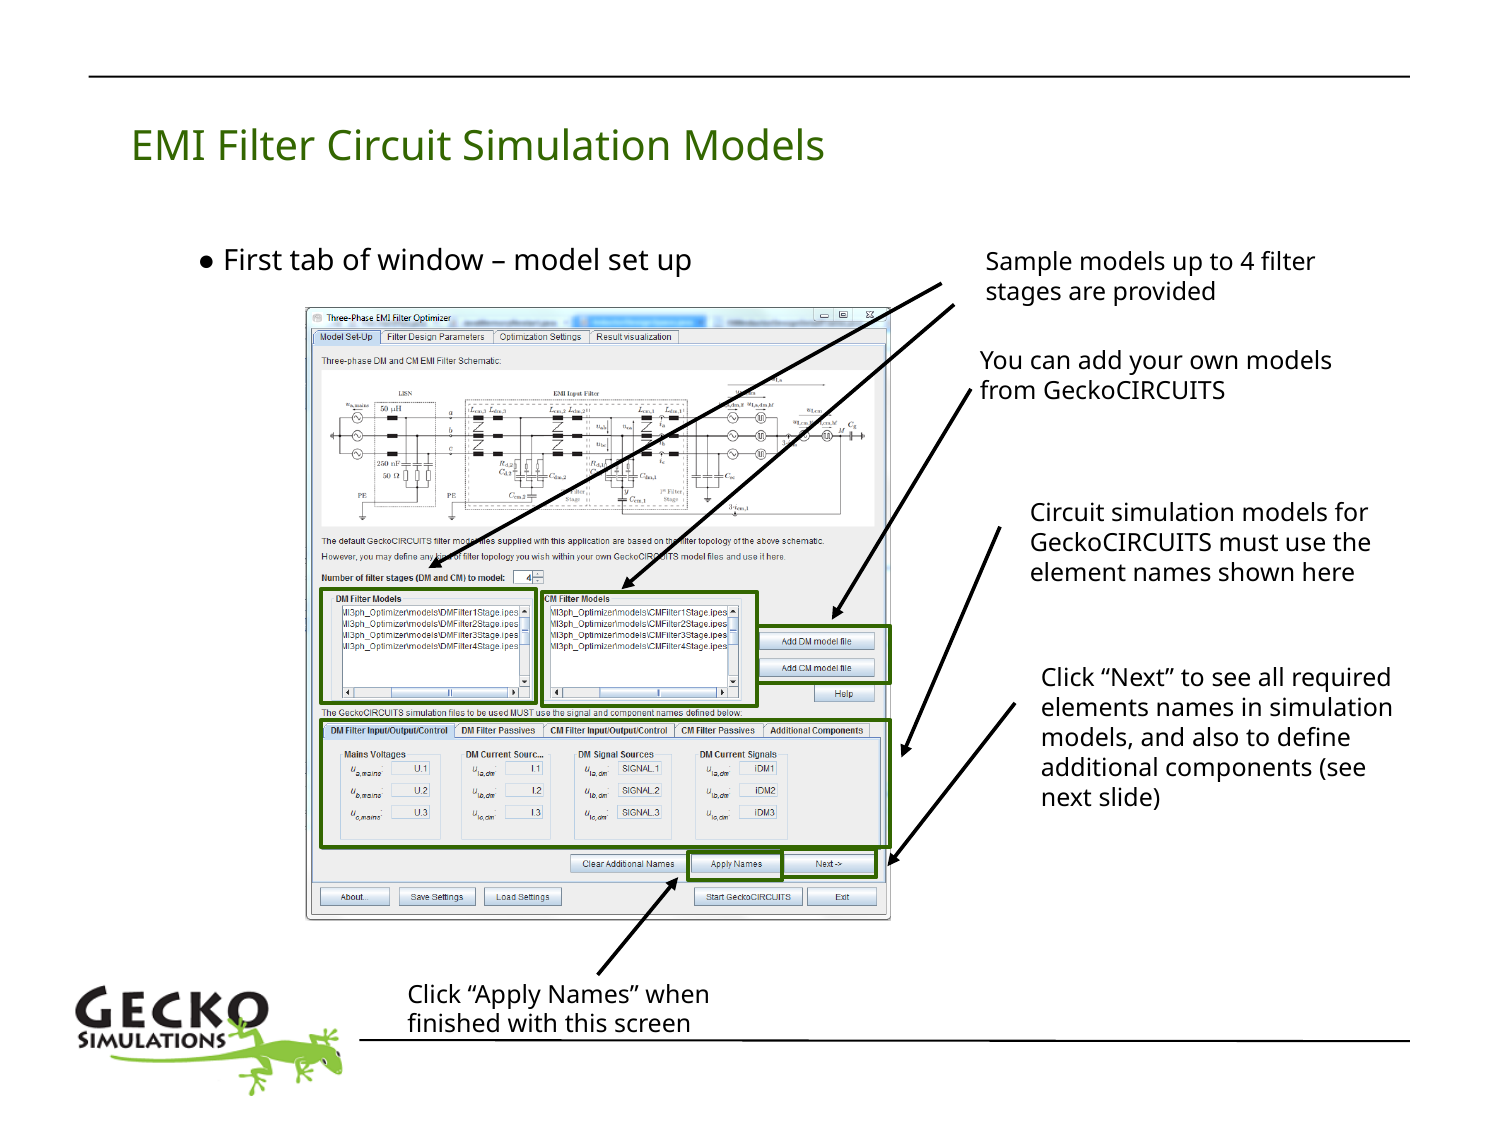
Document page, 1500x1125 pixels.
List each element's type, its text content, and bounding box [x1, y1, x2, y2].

text_box Sample models up to 4 filter stages are provided [970, 237, 1380, 313]
text_box Click “Next” to see all required elements names in simulation models, and also to define additional components (see next slide) [1026, 654, 1435, 819]
text_box Circuit simulation models for GeckoCIRCUITS must use the element names shown here [1014, 488, 1424, 594]
picture [71, 977, 351, 1104]
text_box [597, 876, 679, 976]
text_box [621, 304, 955, 590]
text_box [887, 702, 1016, 867]
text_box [901, 526, 1001, 701]
text_box ● First tab of window – model set up [183, 238, 1343, 937]
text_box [831, 388, 972, 620]
picture [304, 307, 891, 922]
text_box EMI Filter Circuit Simulation Models [115, 111, 1269, 177]
text_box You can add your own models from GeckoCIRCUITS [965, 337, 1374, 413]
text_box Click “Apply Names” when finished with this screen [392, 970, 801, 1046]
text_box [428, 283, 942, 569]
